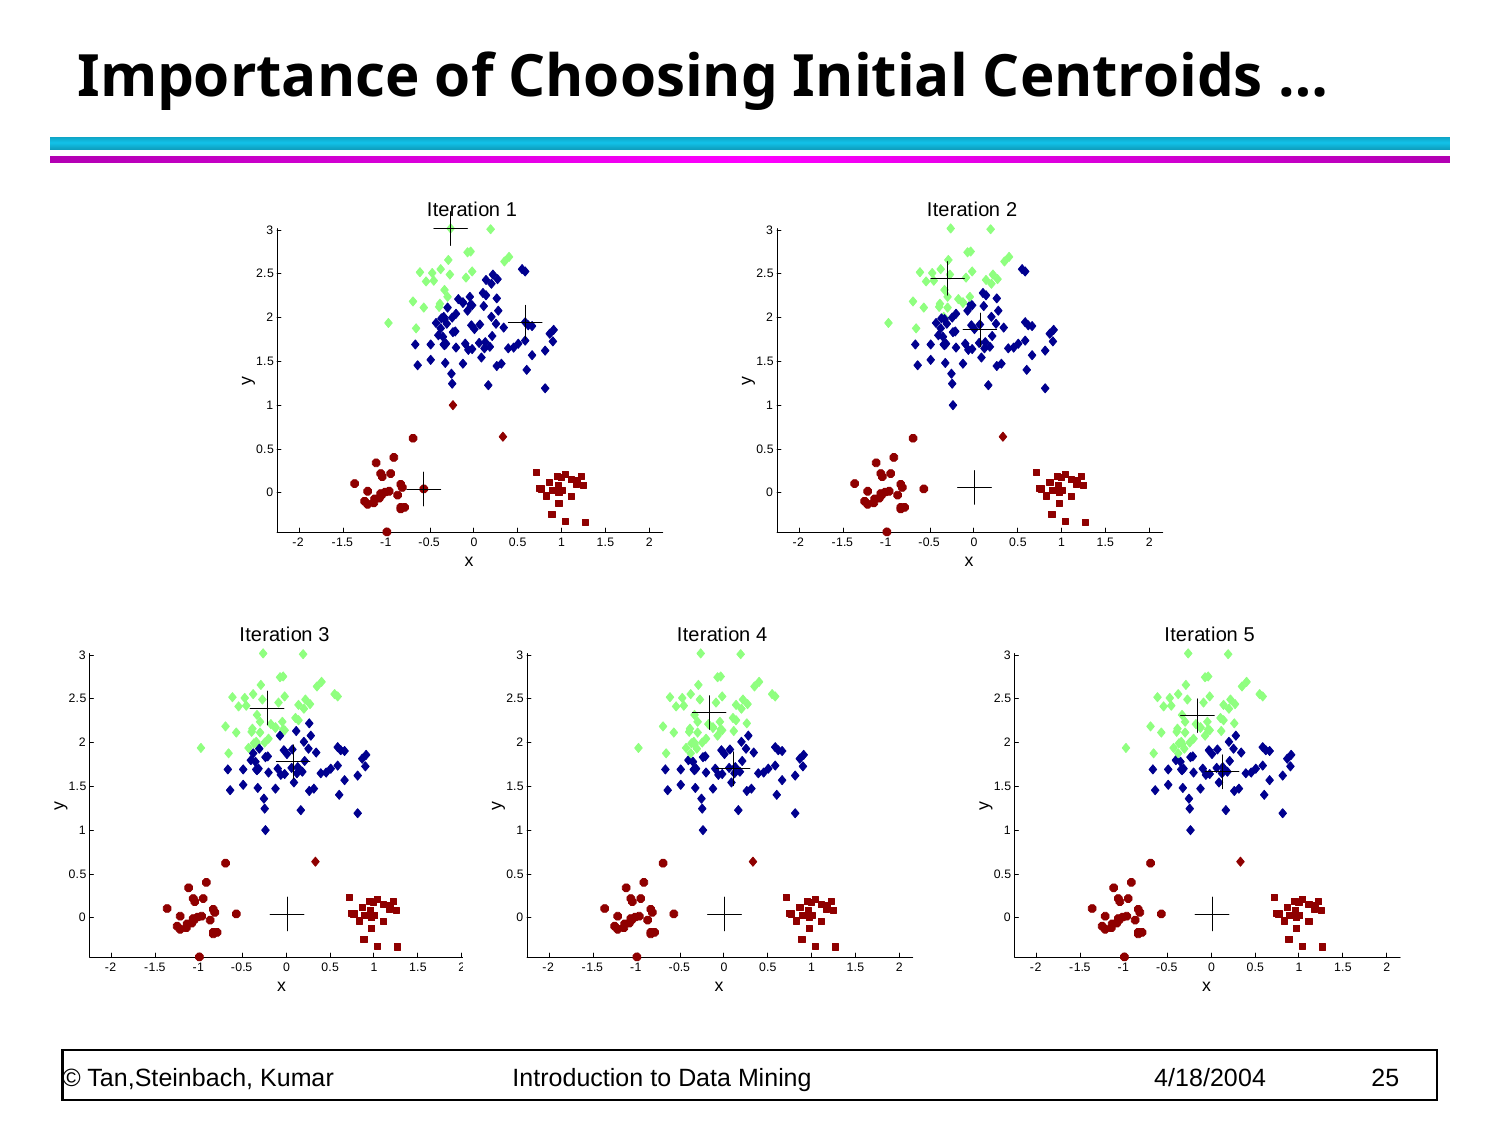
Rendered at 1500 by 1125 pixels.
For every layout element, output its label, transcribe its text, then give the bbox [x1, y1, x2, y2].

title Importance of Choosing Initial Centroids … [61, 24, 1422, 117]
picture [24, 624, 1450, 1000]
picture [212, 199, 1212, 575]
